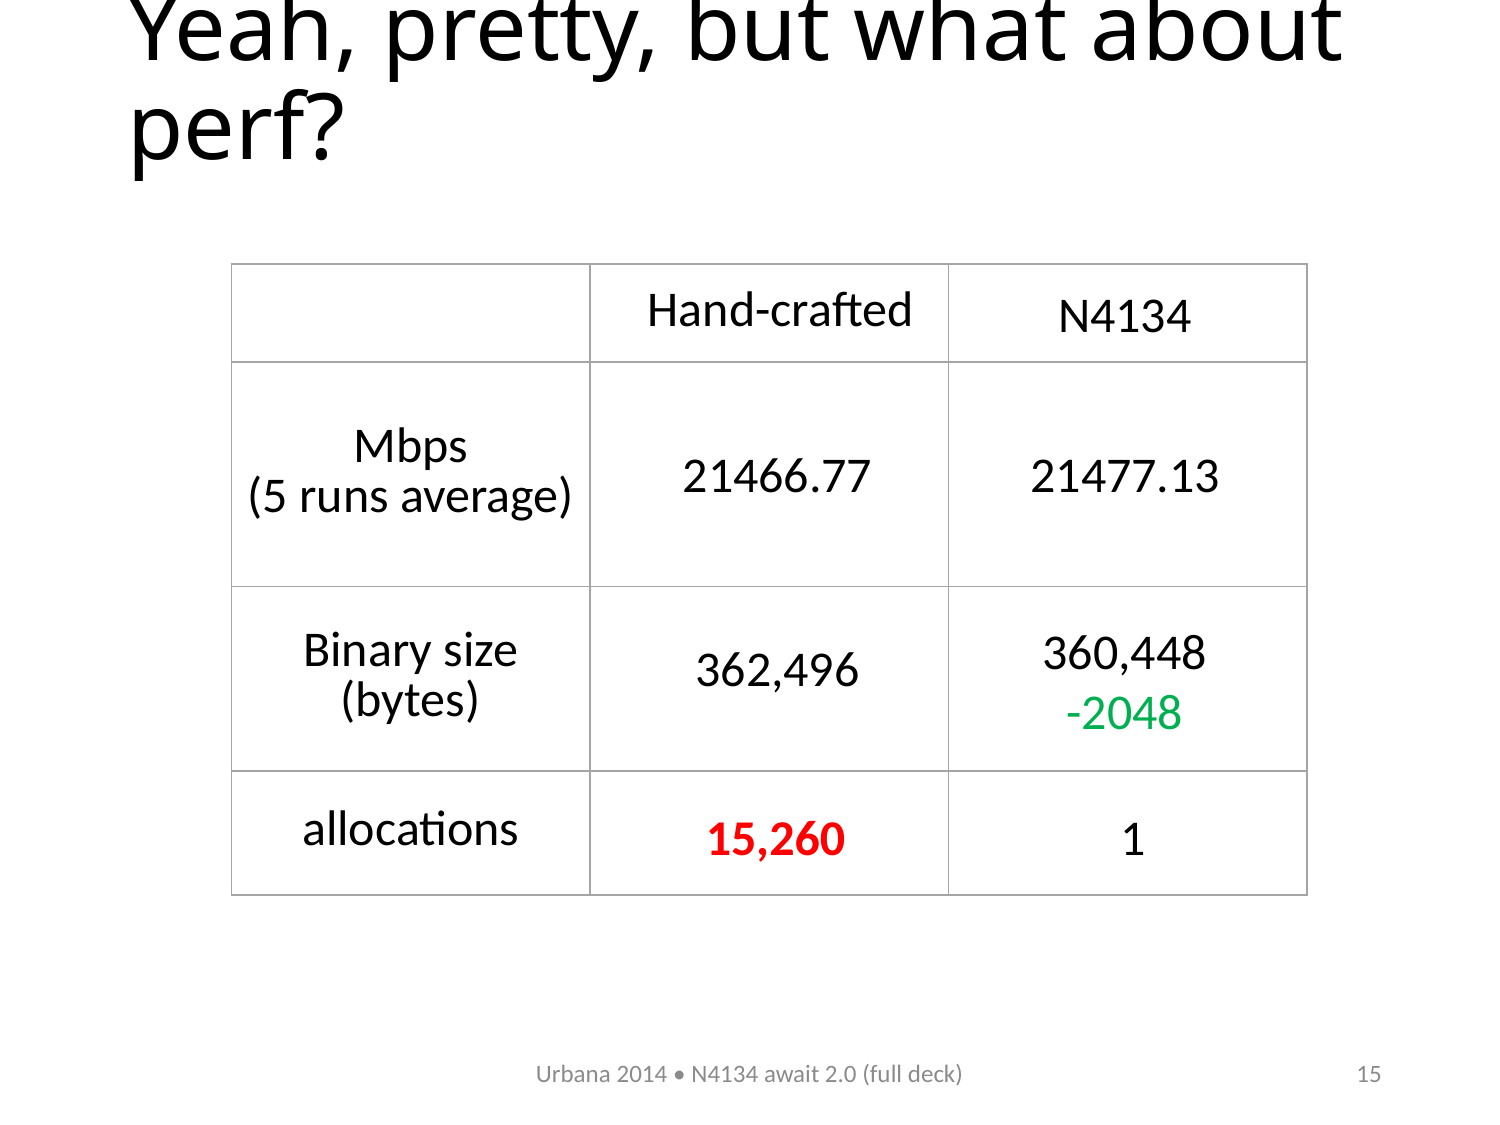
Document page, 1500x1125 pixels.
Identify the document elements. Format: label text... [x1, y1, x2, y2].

table_header [591, 265, 948, 361]
table_header [949, 265, 1306, 361]
table_cell Binary size (bytes) [232, 587, 589, 770]
text_box Hand-crafted [632, 269, 929, 345]
table_cell [591, 363, 948, 586]
text_box 21466.77 [668, 435, 888, 510]
text_box 362,496 [680, 628, 875, 704]
footer Urbana 2014 • N4134 await 2.0 (full deck) [496, 1042, 1004, 1103]
title Yeah, pretty, but what about perf? [112, 12, 1407, 149]
text_box 360,448 -2048 [1021, 611, 1228, 747]
text_box 15,260 [691, 797, 860, 873]
text_box 1 [1105, 798, 1161, 874]
table_cell allocations [232, 772, 589, 894]
table_cell [591, 587, 948, 770]
text_box 21477.13 [1015, 435, 1235, 510]
table_header [232, 265, 589, 361]
table_cell [949, 587, 1306, 770]
table_cell [949, 772, 1306, 894]
table_cell Mbps (5 runs average) [232, 363, 589, 586]
table_cell [949, 363, 1306, 586]
table_cell [591, 772, 948, 894]
slide_number 15 [1059, 1042, 1397, 1103]
text_box N4134 [1043, 274, 1207, 350]
